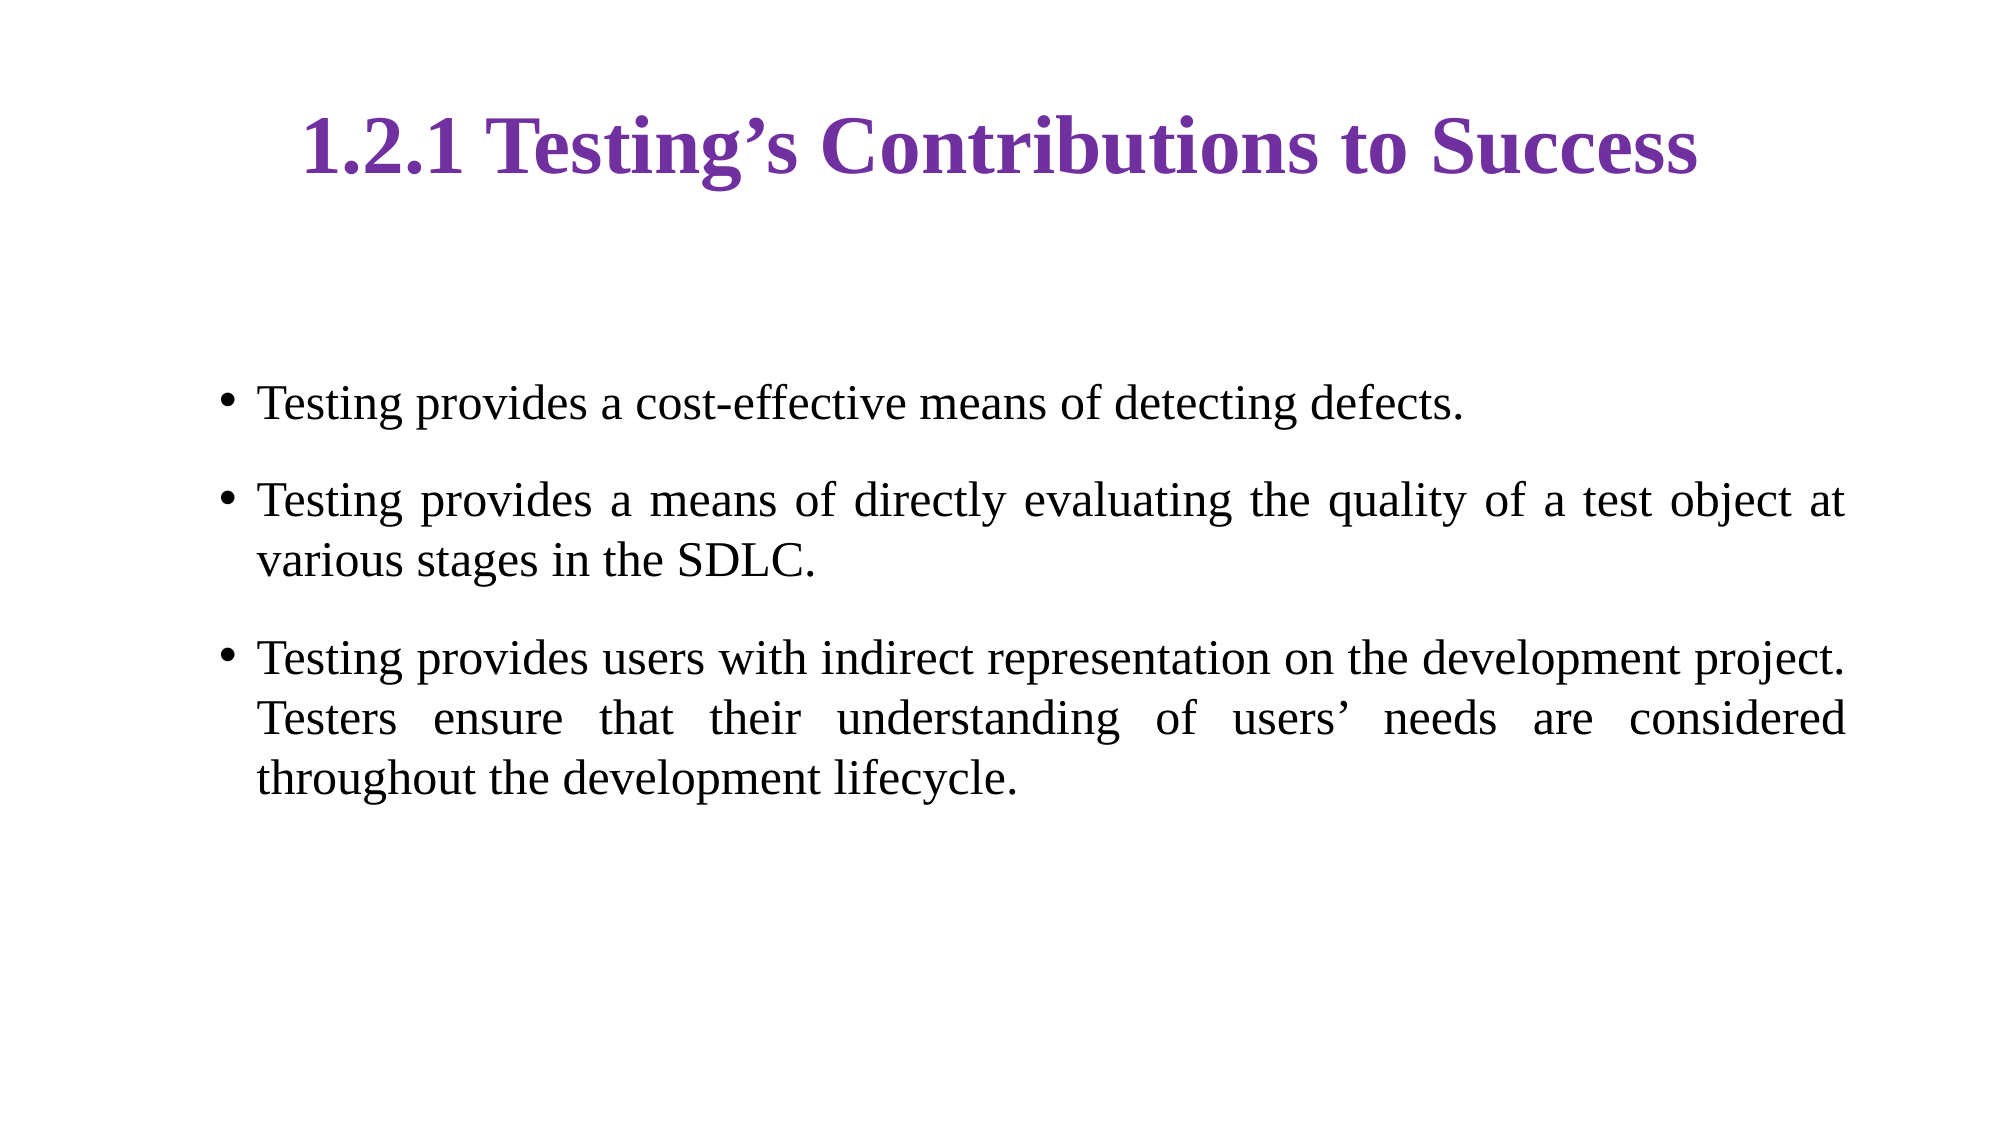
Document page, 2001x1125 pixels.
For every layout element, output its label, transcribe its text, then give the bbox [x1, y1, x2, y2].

list Testing provides a cost-effective means of detecting defects. Testing provides a means of directly evaluating the quality of a test object at various stages in the SDLC. Testing provides users with indirect representation on the development project. Testers ensure that their understanding of users’ needs are considered throughout the development lifecycle. [137, 299, 1863, 1014]
title 1.2.1 Testing’s Contributions to Success [137, 59, 1863, 278]
